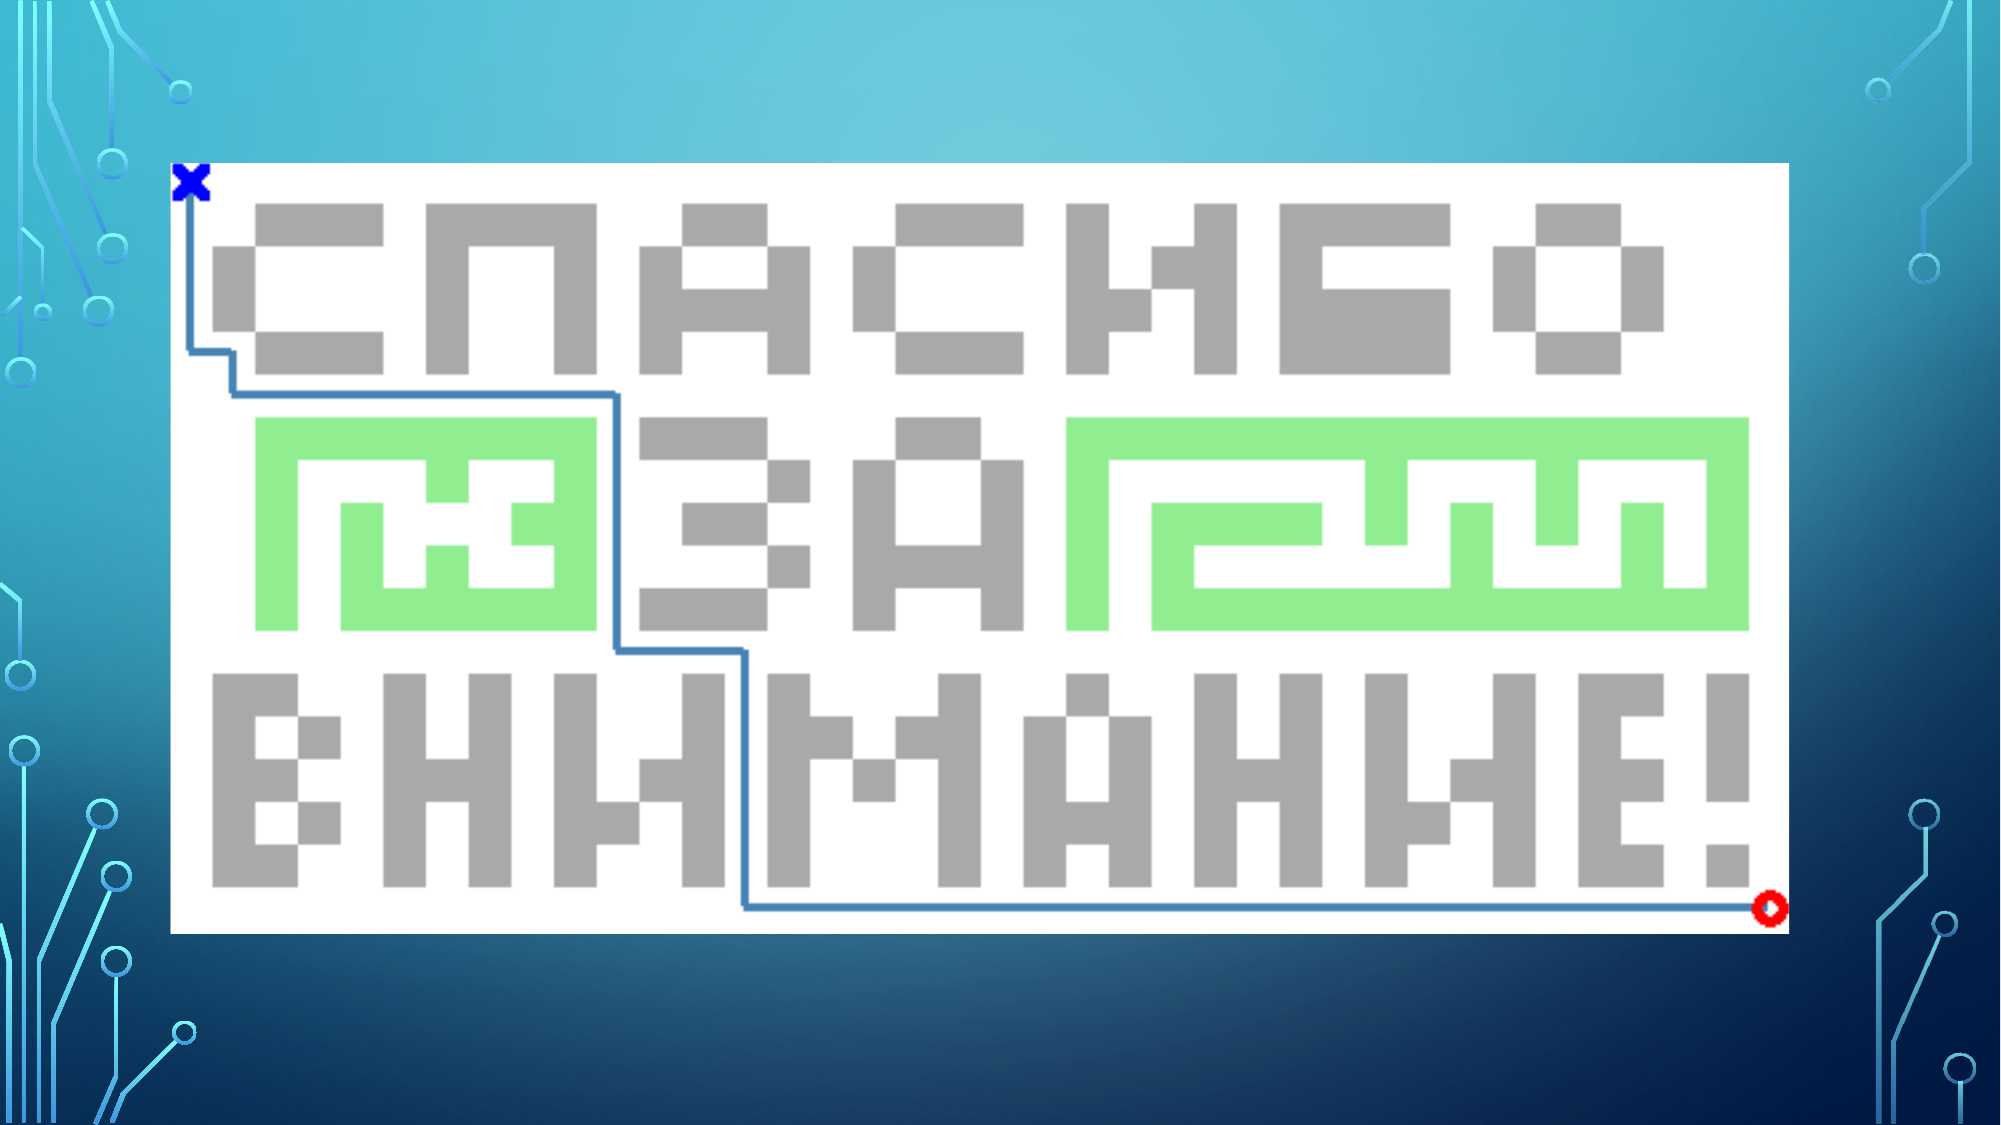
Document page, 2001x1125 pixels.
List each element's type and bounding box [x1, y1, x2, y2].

picture [169, 163, 1790, 934]
